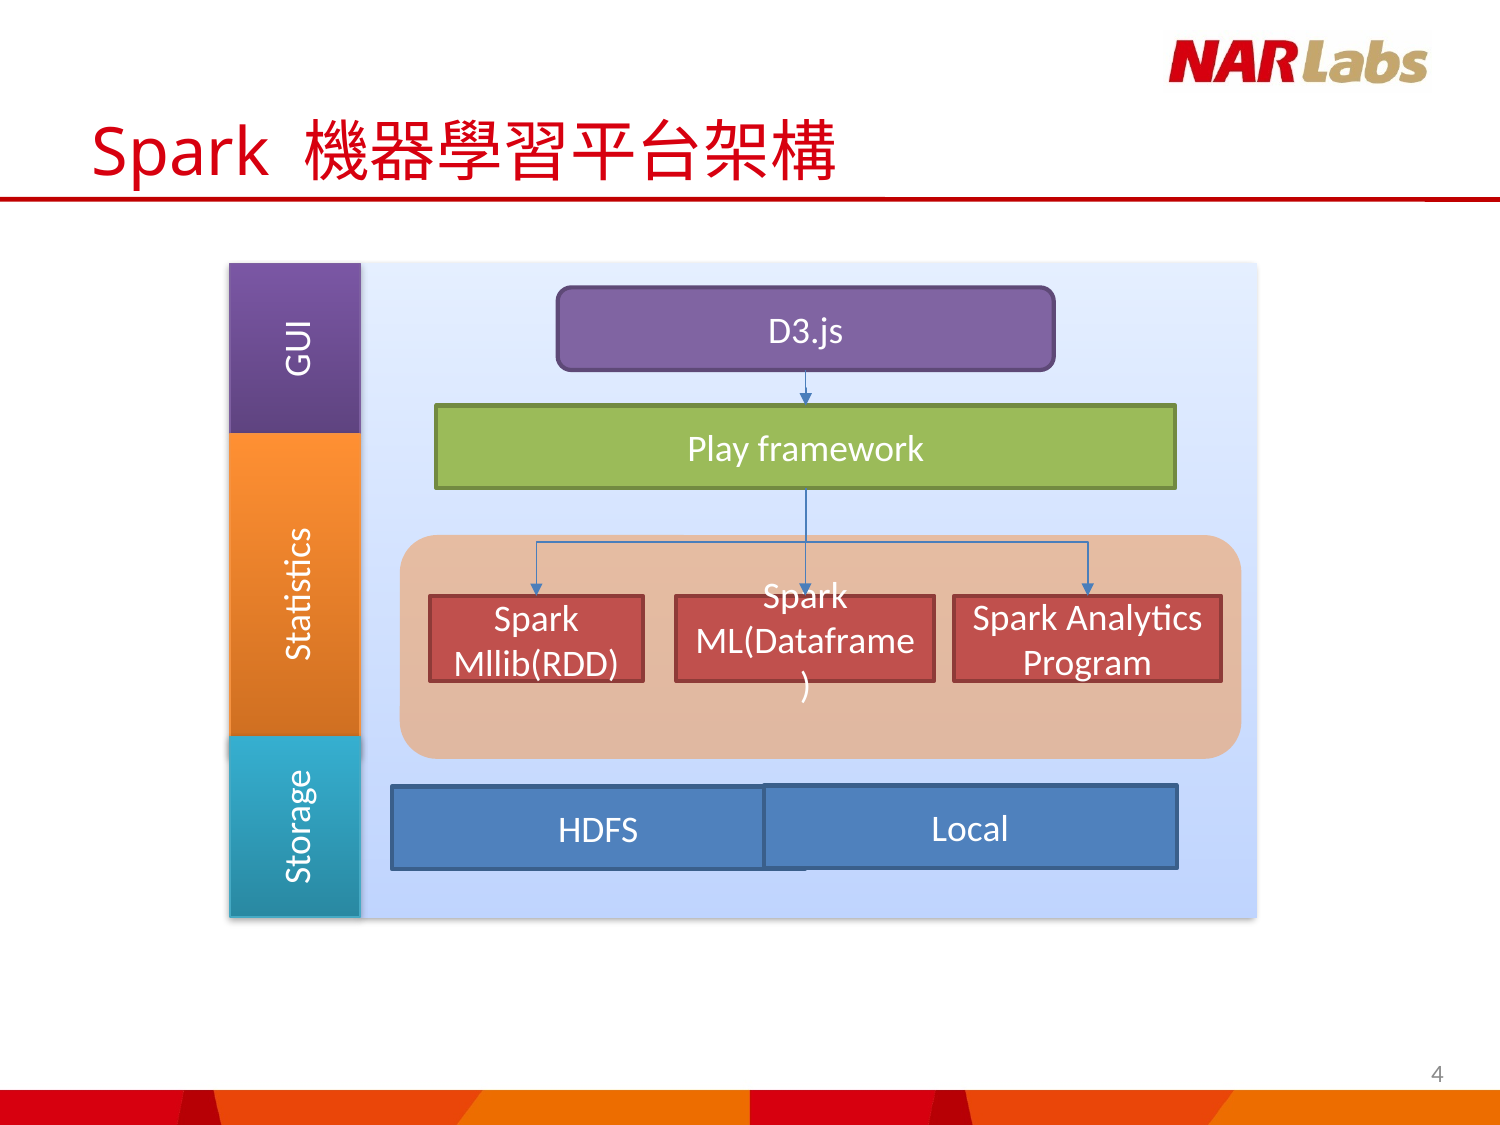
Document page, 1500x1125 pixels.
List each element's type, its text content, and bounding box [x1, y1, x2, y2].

picture [0, 202, 1500, 1125]
picture [0, 0, 1500, 197]
slide_number 4 [1108, 1042, 1459, 1103]
title Spark 機器學習平台架構 [76, 101, 1427, 197]
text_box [229, 263, 1258, 918]
